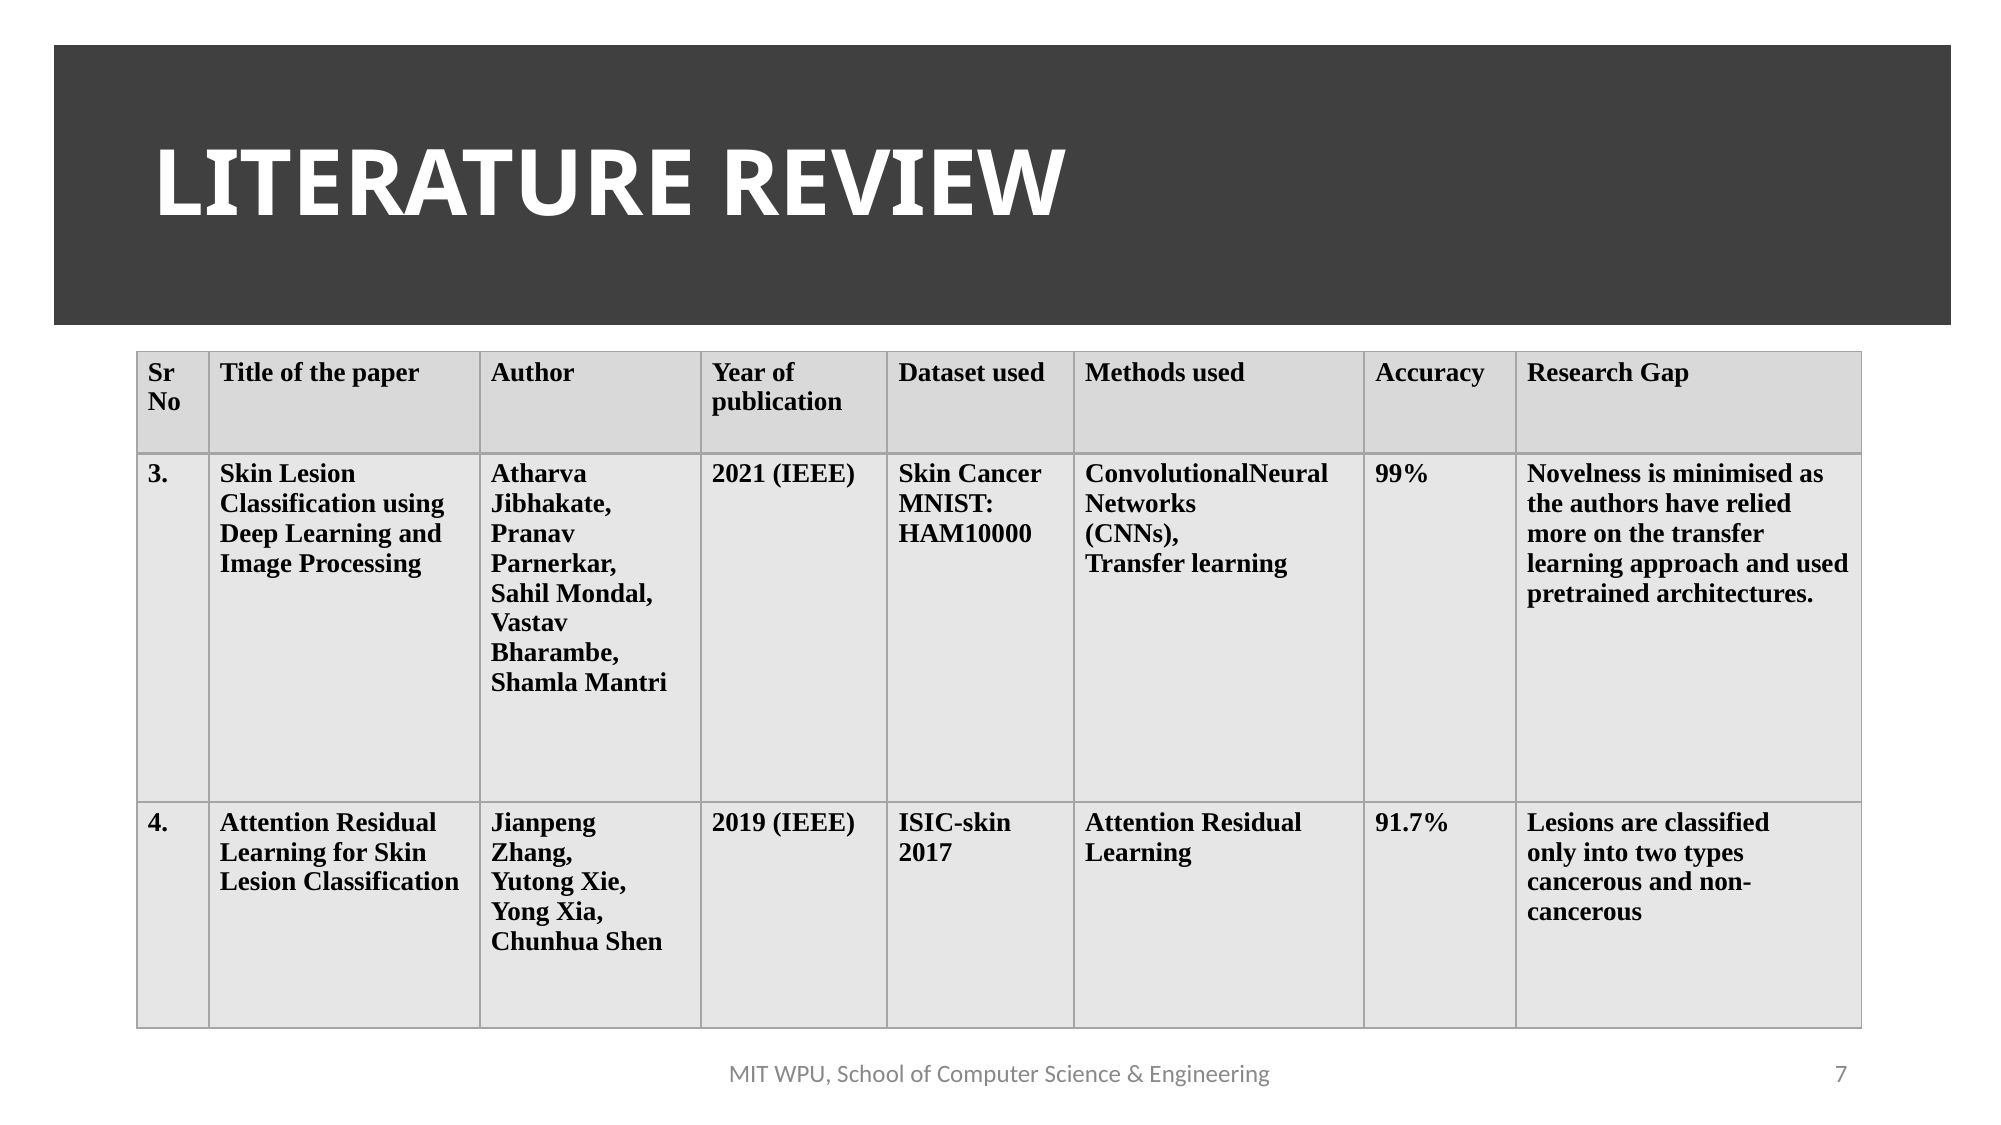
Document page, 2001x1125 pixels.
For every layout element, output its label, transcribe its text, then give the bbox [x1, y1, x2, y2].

table_cell Lesions are classified only into two types cancerous and non-cancerous [1517, 803, 1861, 1027]
table_cell Skin Cancer MNIST: HAM10000 [888, 455, 1073, 801]
table_cell Skin Lesion Classification using Deep Learning and Image Processing [210, 455, 479, 801]
table_cell Attention Residual Learning for Skin Lesion Classification [210, 803, 479, 1027]
table_header Author [481, 352, 700, 452]
table_cell ISIC-skin 2017 [888, 803, 1073, 1027]
table_header Dataset used [888, 352, 1073, 452]
table_cell 3. [138, 455, 208, 801]
table_header Methods used [1075, 352, 1363, 452]
table_header Sr No [138, 352, 208, 452]
slide_number 7 [1412, 1042, 1863, 1103]
table_header Title of the paper [210, 352, 479, 452]
table_cell Atharva Jibhakate, Pranav Parnerkar, Sahil Mondal, Vastav Bharambe, Shamla Mantri [481, 455, 700, 801]
table_cell Jianpeng Zhang, Yutong Xie, Yong Xia, Chunhua Shen [481, 803, 700, 1027]
table_cell Novelness is minimised as the authors have relied more on the transfer learning approach and used pretrained architectures. [1517, 455, 1861, 801]
table_cell 4. [138, 803, 208, 1027]
table_cell 91.7% [1365, 803, 1515, 1027]
text_box [63, 54, 1942, 315]
table_cell Attention Residual Learning [1075, 803, 1363, 1027]
table_header Research Gap [1517, 352, 1861, 452]
table_cell 2019 (IEEE) [702, 803, 886, 1027]
table_header Year of publication [702, 352, 886, 452]
text_box LITERATURE REVIEW [137, 76, 1863, 295]
table_cell 2021 (IEEE) [702, 455, 886, 801]
table_cell 99% [1365, 455, 1515, 801]
table_header Accuracy [1365, 352, 1515, 452]
footer MIT WPU, School of Computer Science & Engineering [662, 1042, 1338, 1103]
table_cell ConvolutionalNeural Networks (CNNs), Transfer learning [1075, 455, 1363, 801]
